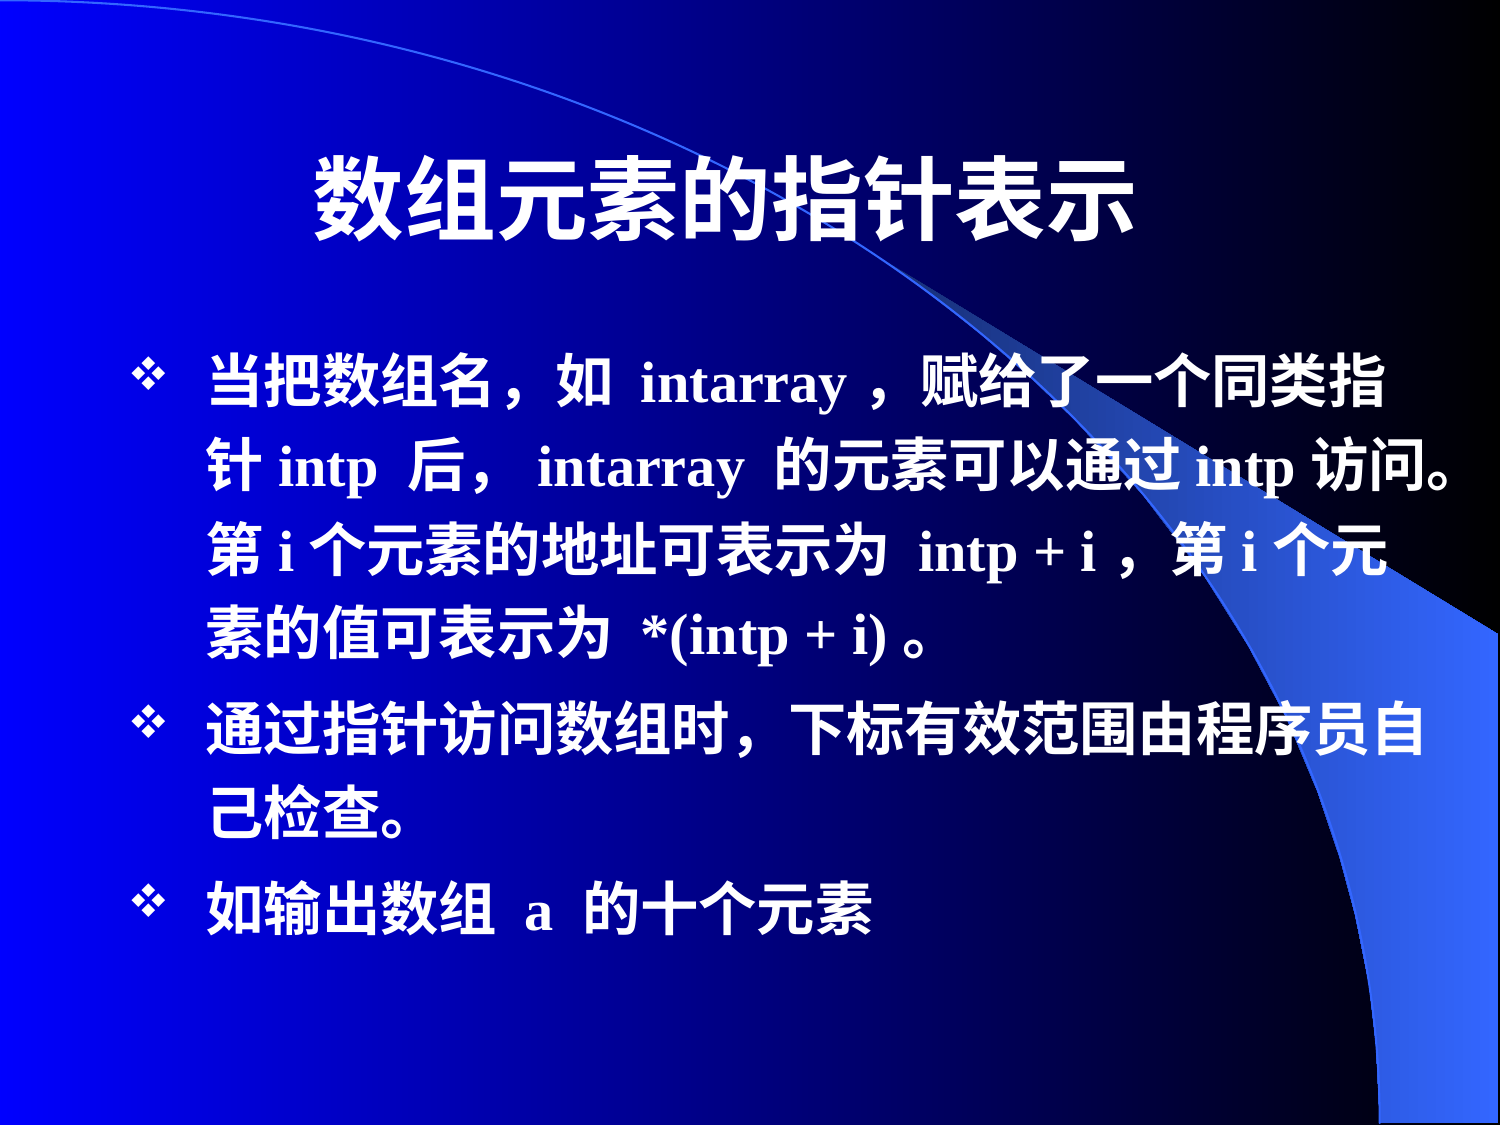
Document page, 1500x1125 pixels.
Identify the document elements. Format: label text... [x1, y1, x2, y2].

title 数组元素的指针表示 [112, 103, 1340, 292]
list 当把数组名，如 intarray，赋给了一个同类指针intp 后，intarray 的元素可以通过intp访问。第i个元素的地址可表示为 intp + i，第i个元素的值可表示为 *(intp + i)。 通过指针访问数组时，下标有效范围由程序员自己检查。 如输出数组 a 的十个元素 [112, 322, 1451, 1125]
